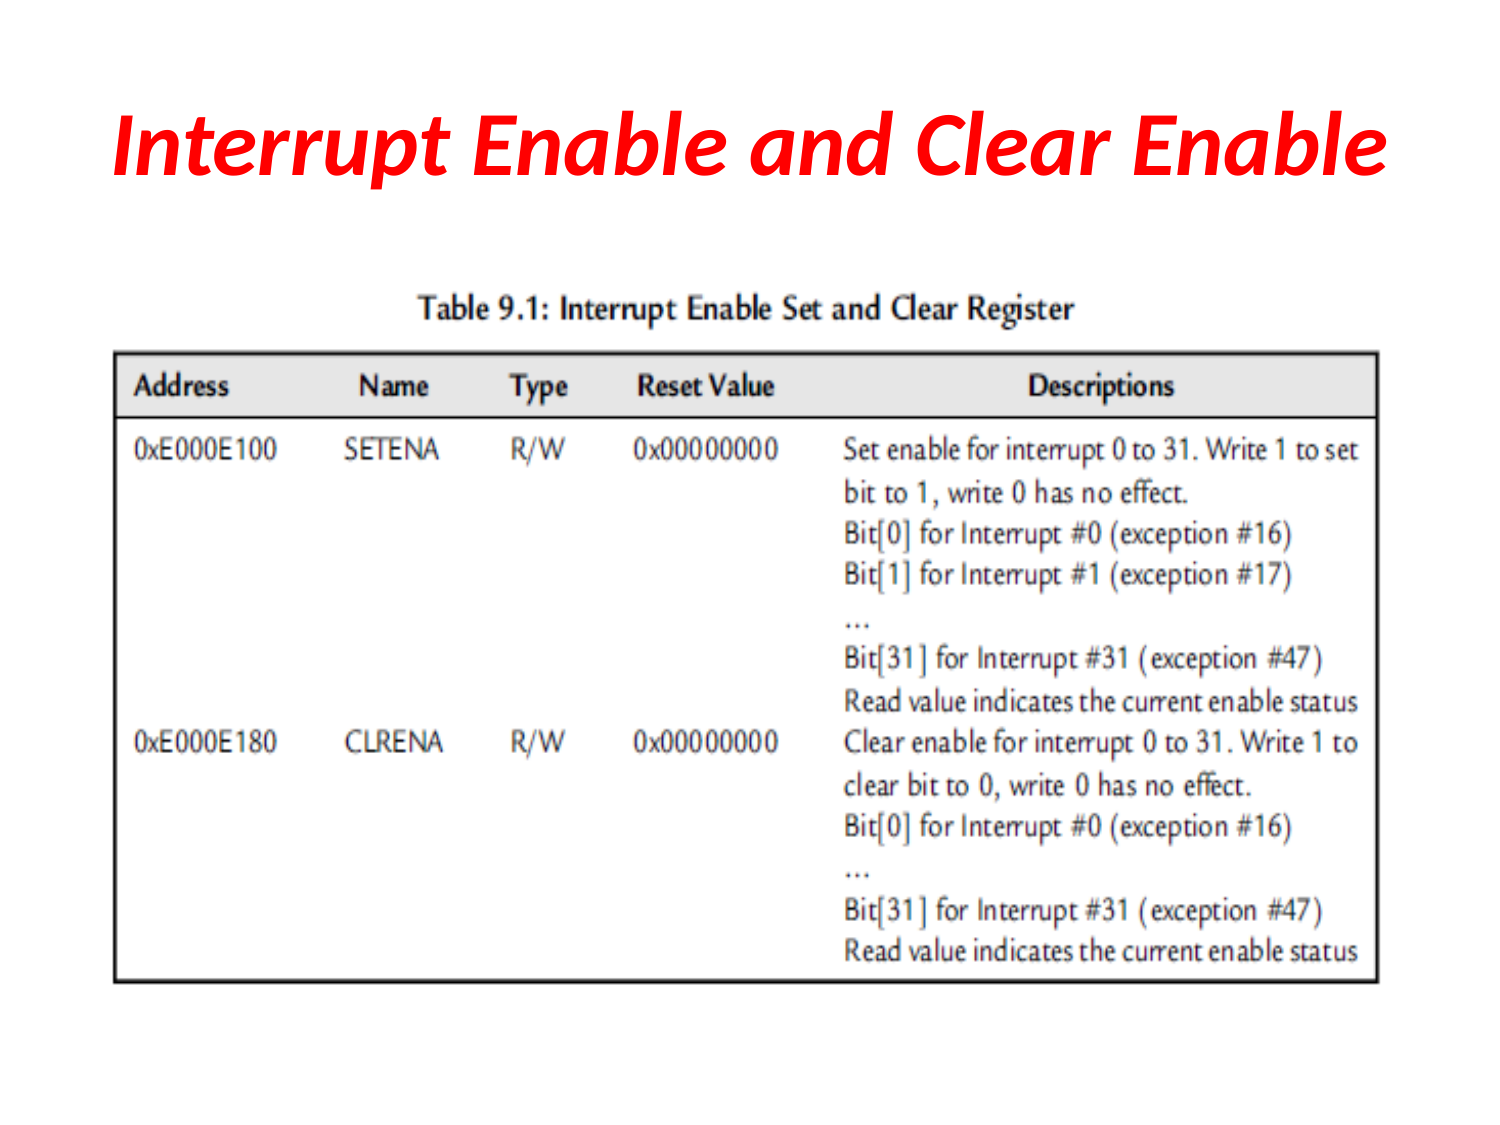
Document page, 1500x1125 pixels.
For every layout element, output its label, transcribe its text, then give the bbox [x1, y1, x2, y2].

title Interrupt Enable and Clear Enable [75, 45, 1425, 233]
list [87, 249, 1413, 1038]
